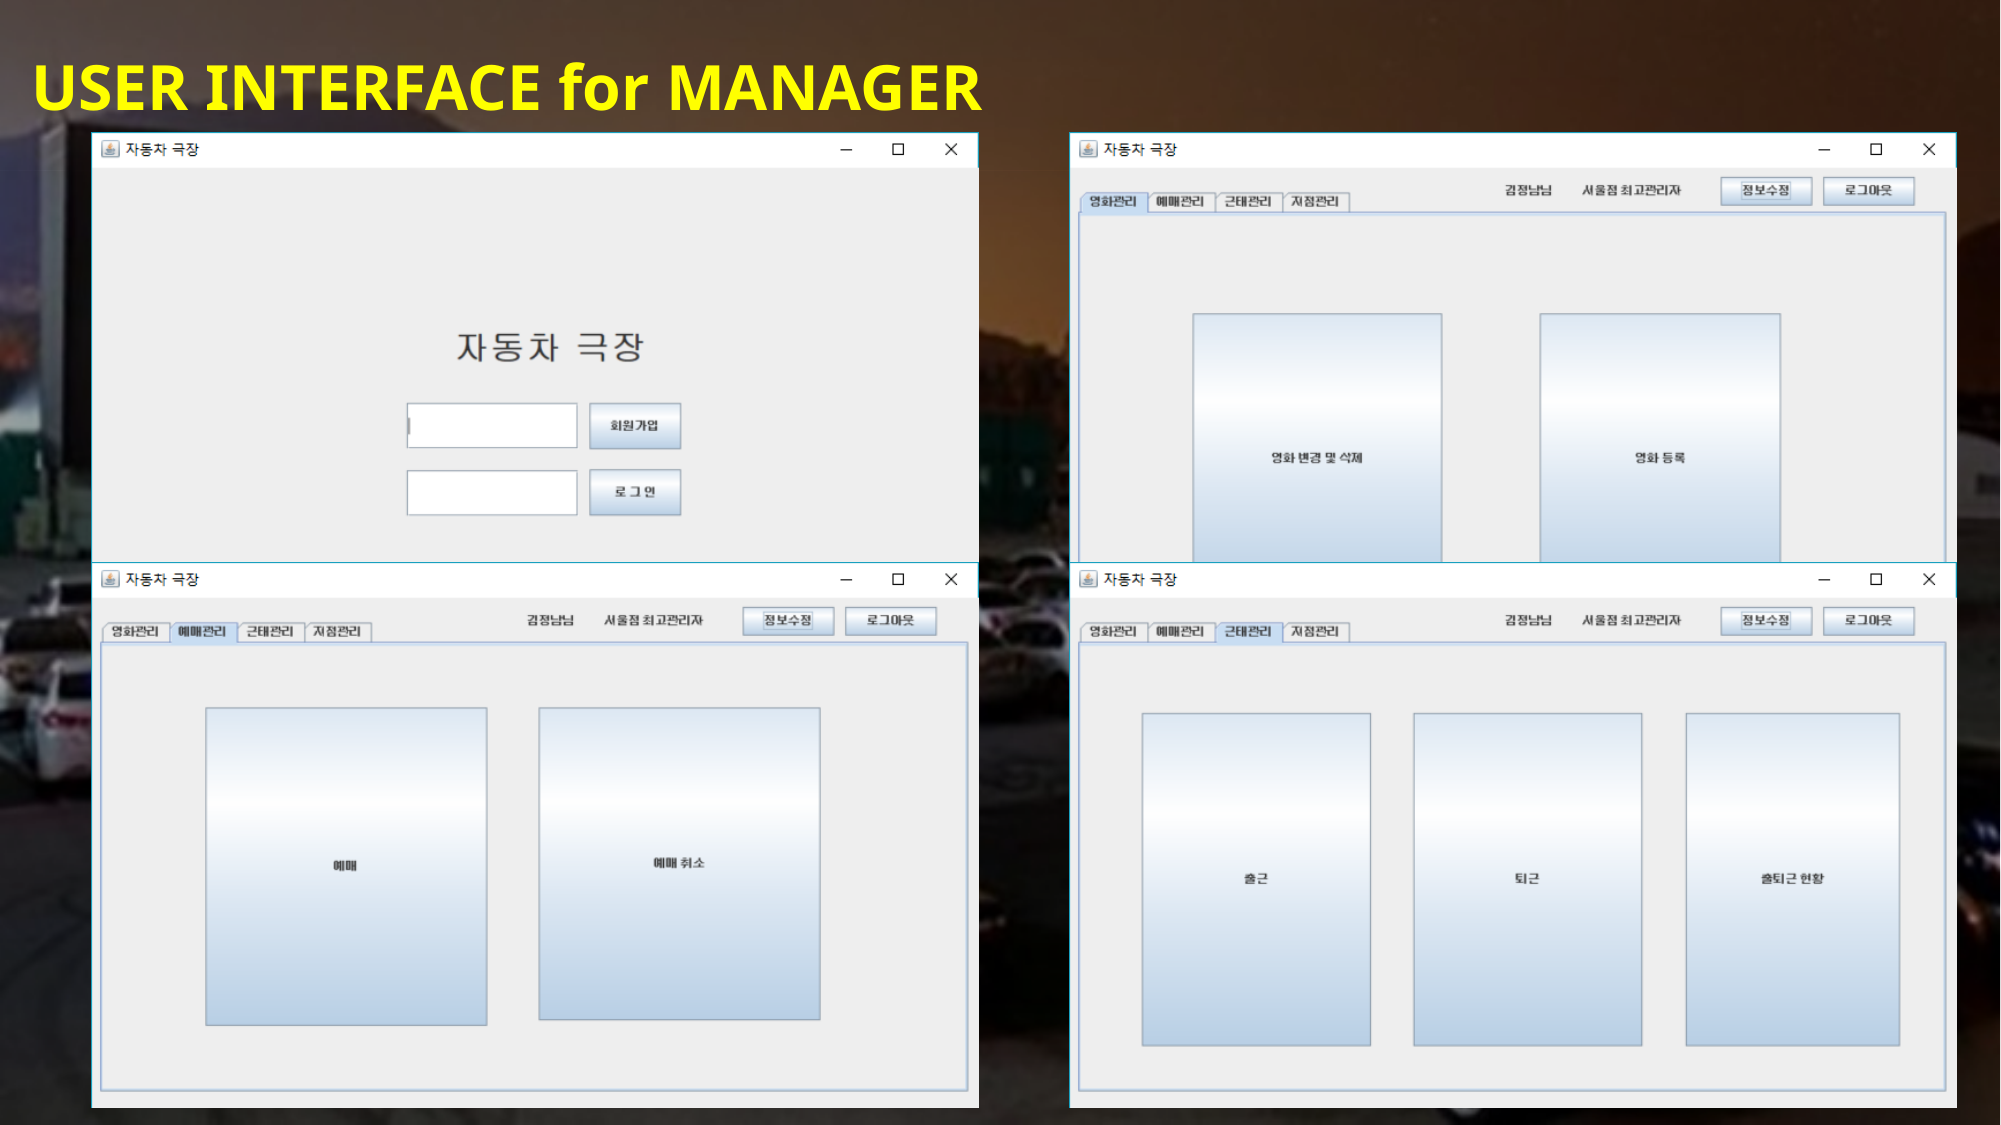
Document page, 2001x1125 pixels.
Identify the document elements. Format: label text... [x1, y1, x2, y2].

text_box USER INTERFACE for MANAGER [0, 0, 2000, 170]
text_box [0, 170, 2000, 1125]
picture [1069, 132, 1957, 1108]
picture [91, 132, 979, 1108]
